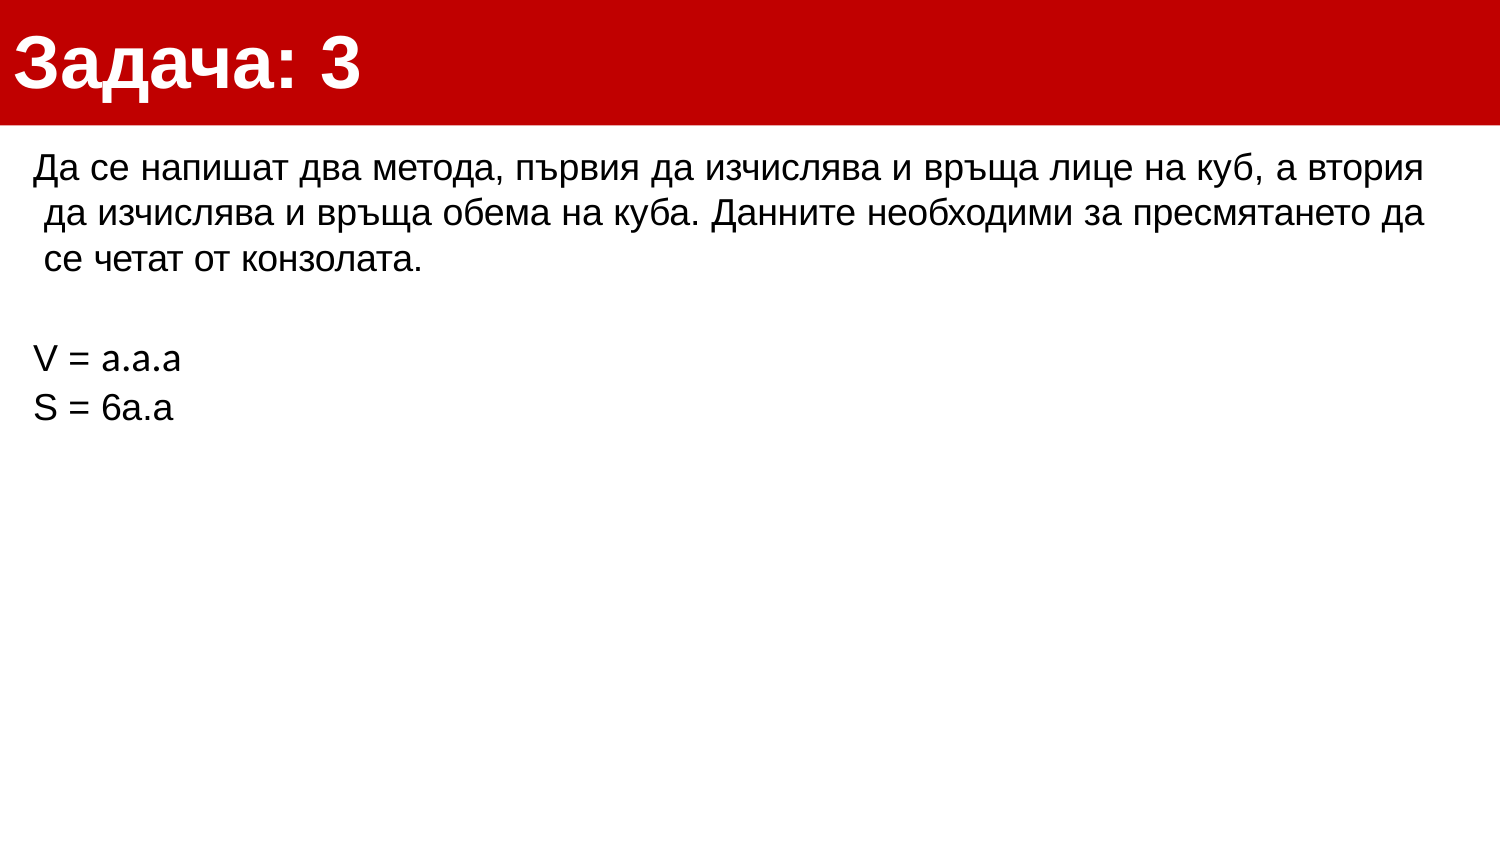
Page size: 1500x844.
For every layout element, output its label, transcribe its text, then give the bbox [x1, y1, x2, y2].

text_box Да се напишат два метода, първия да изчислява и връща лице на куб, а втория да изчислява и връща обема на куба. Данните необходими за пресмятането да се четат от конзолата. V = a.a.a S = 6a.a [31, 140, 1425, 429]
title Задача: 3 [11, 11, 366, 155]
text_box [0, 0, 1500, 126]
